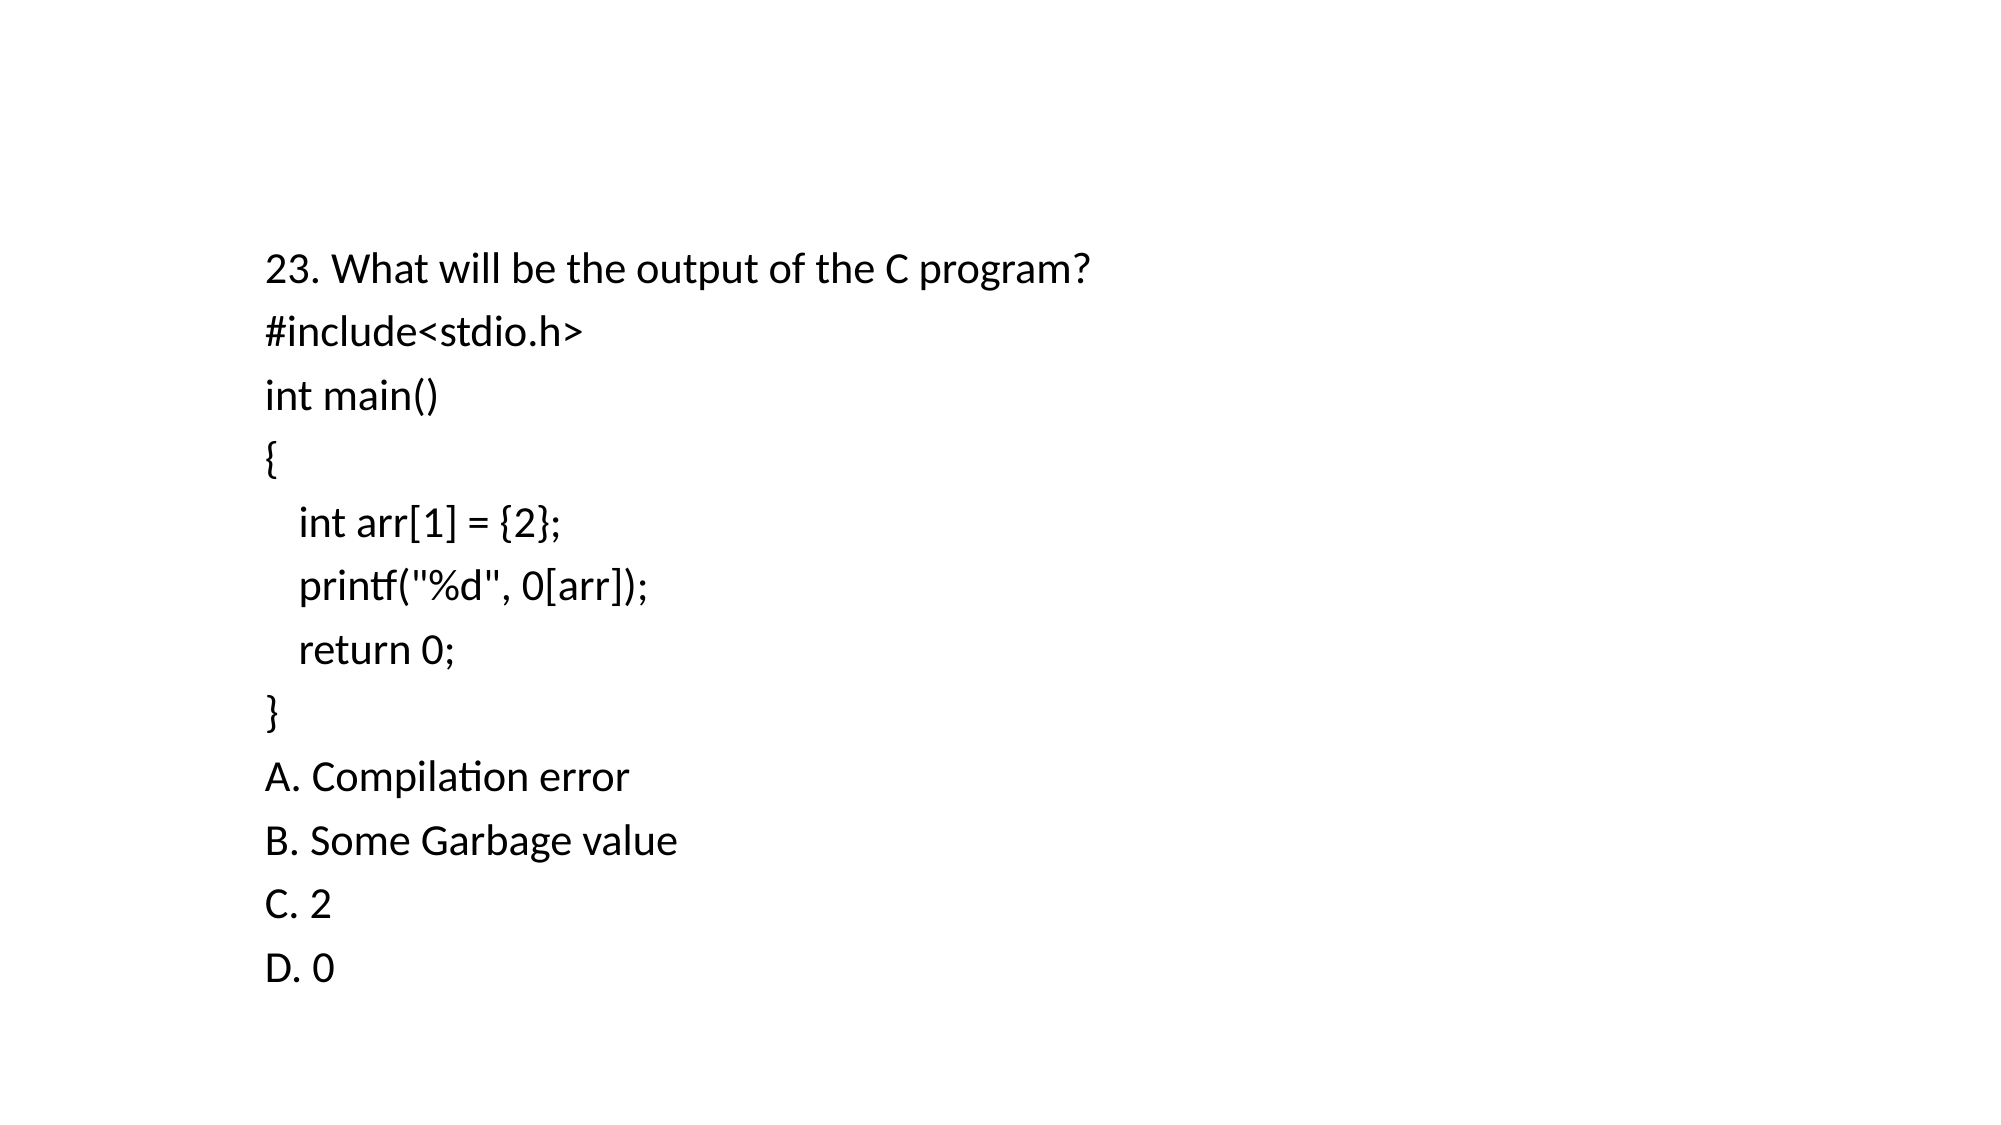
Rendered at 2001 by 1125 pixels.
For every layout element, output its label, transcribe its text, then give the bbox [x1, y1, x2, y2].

list 23. What will be the output of the C program? #include<stdio.h> int main() { int arr[1] = {2}; printf("%d", 0[arr]); return 0; } A. Compilation error B. Some Garbage value C. 2 D. 0 [249, 237, 1810, 1005]
